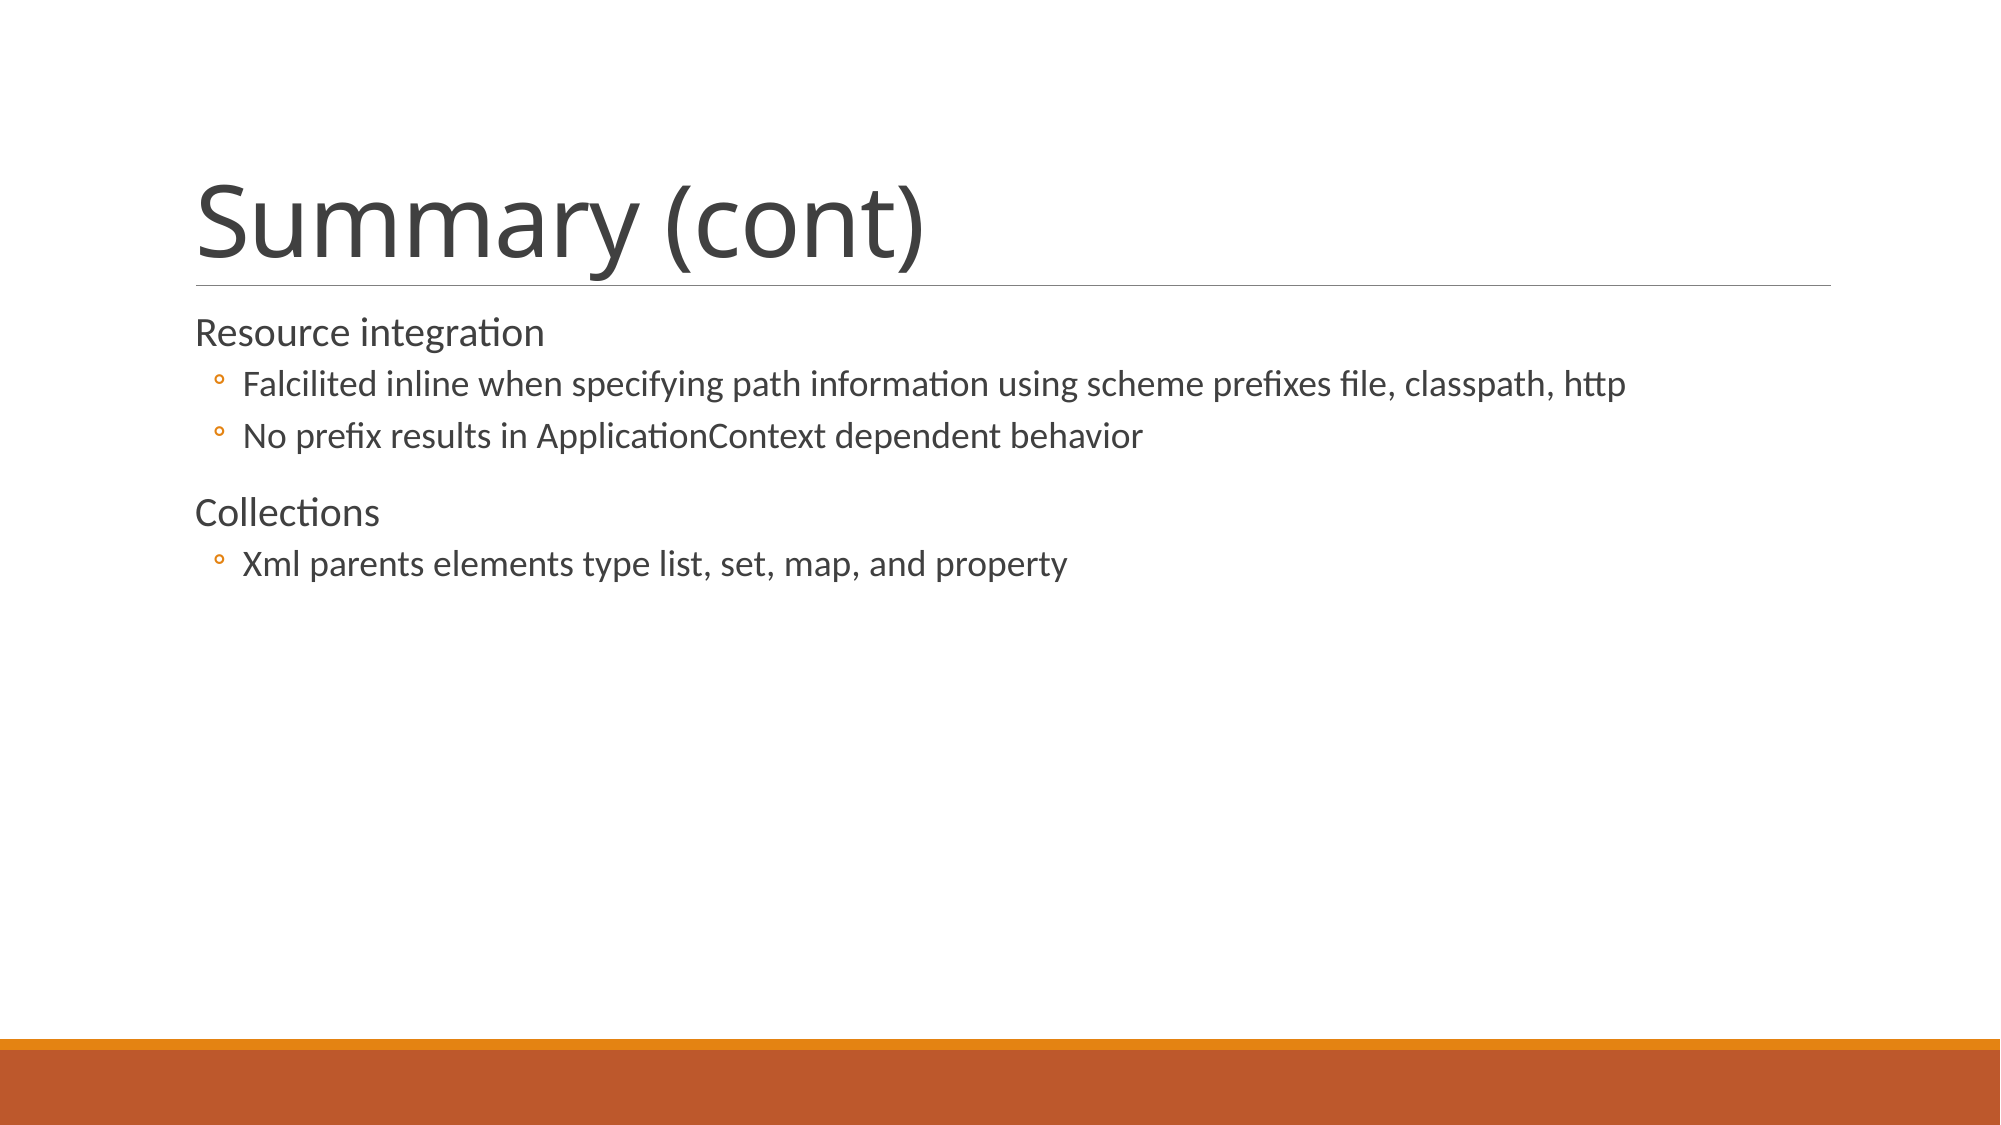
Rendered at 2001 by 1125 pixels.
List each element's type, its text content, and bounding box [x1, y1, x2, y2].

list Resource integration Falcilited inline when specifying path information using scheme prefixes file, classpath, http No prefix results in ApplicationContext dependent behavior Collections Xml parents elements type list, set, map, and property [180, 302, 1830, 963]
title Summary (cont) [180, 47, 1830, 285]
